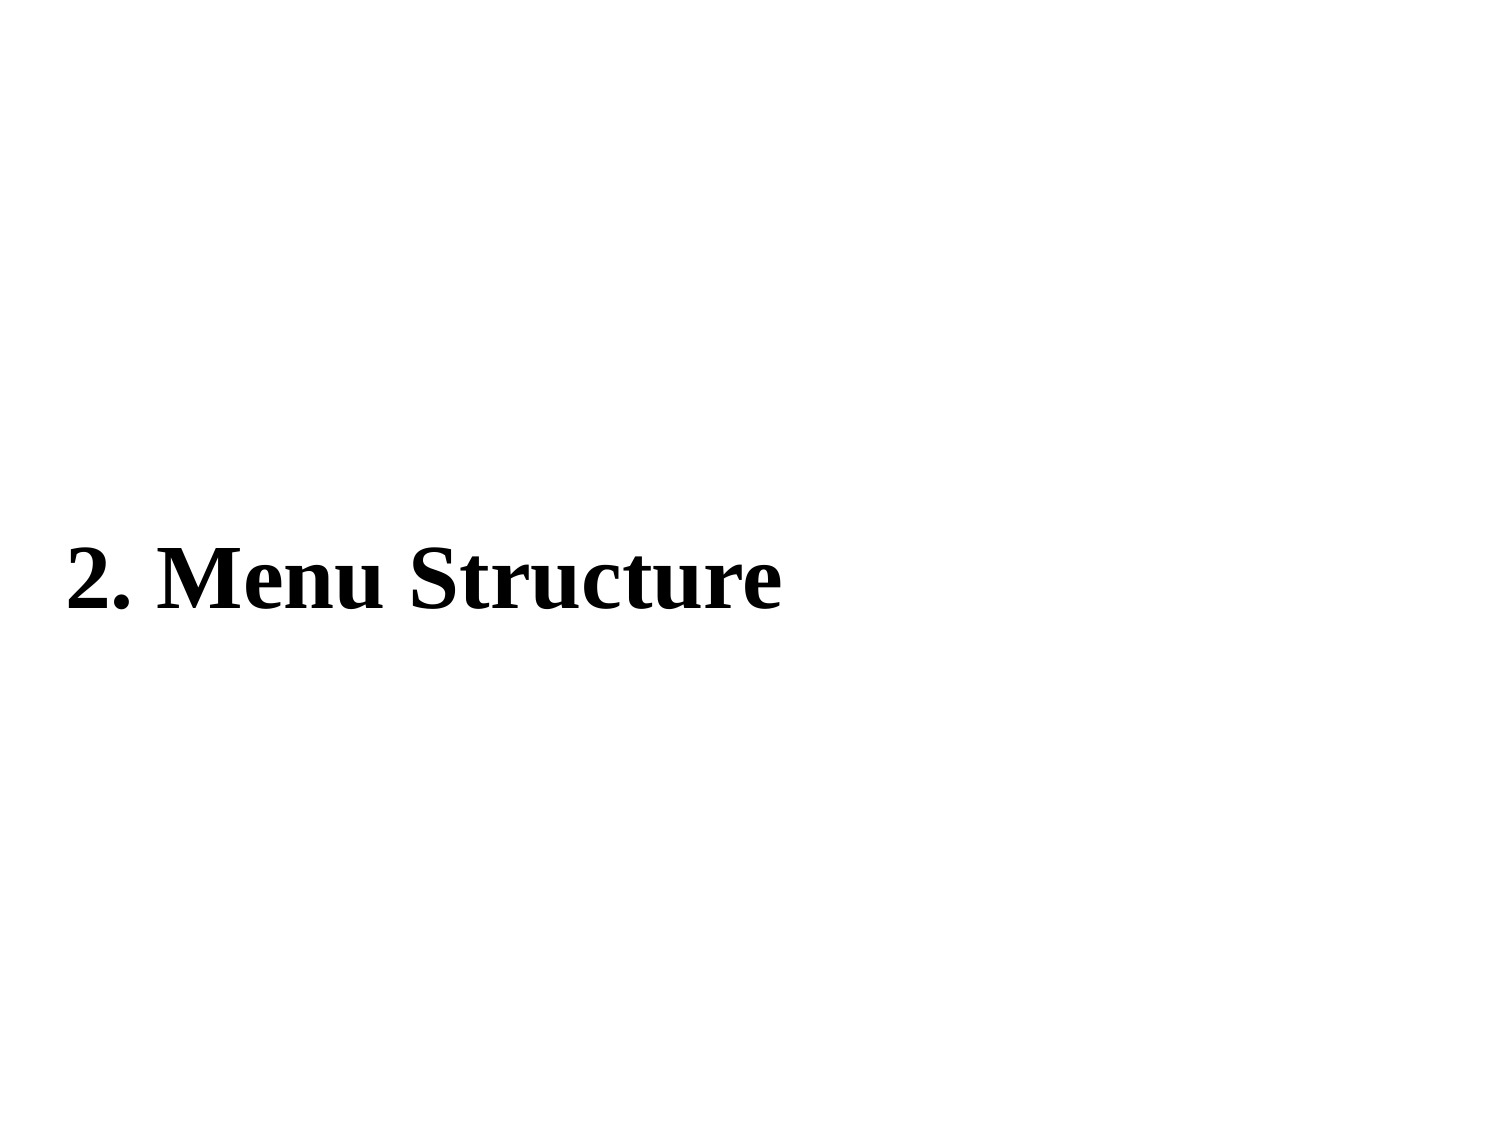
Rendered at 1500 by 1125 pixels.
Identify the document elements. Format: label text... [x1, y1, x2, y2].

text_box 2. Menu Structure [50, 509, 1312, 635]
